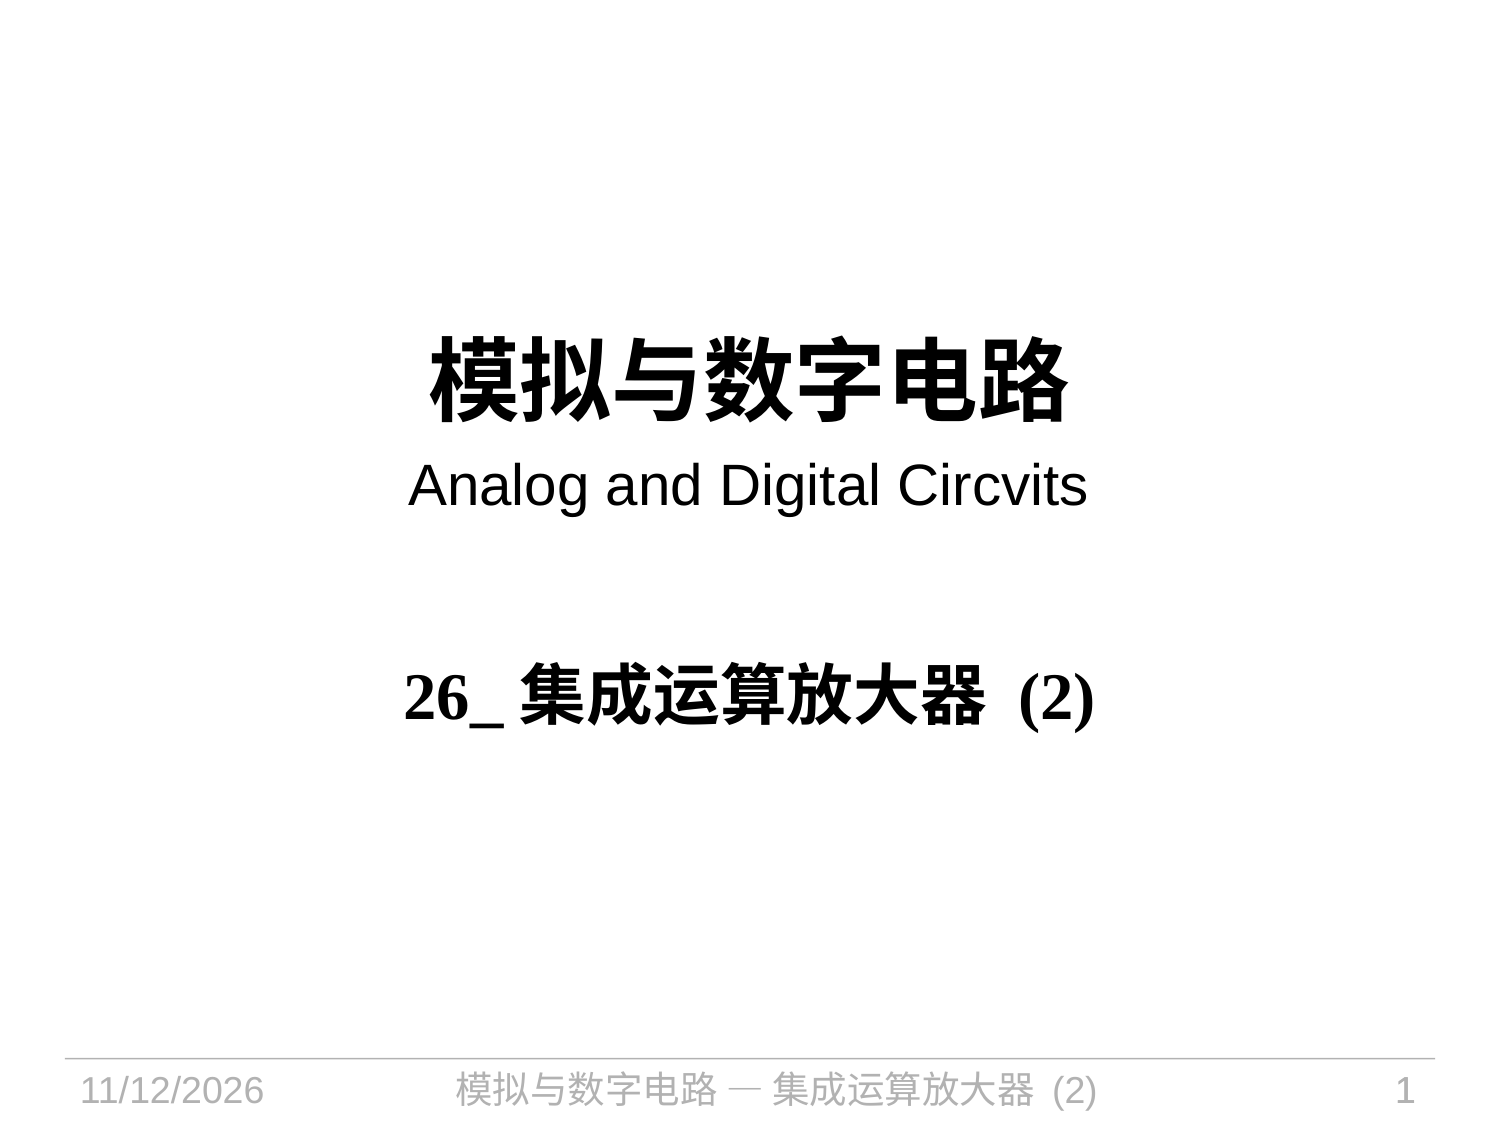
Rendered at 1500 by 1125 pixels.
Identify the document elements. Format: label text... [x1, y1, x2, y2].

text_box 1 [1230, 1058, 1431, 1125]
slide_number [64, 1058, 348, 1125]
title 模拟与数字电路 Analog and Digital Circvits [147, 267, 1351, 551]
text_box 26_集成运算放大器 (2) [141, 645, 1359, 740]
footer 模拟与数字电路 — 集成运算放大器 (2) [373, 1058, 1179, 1125]
